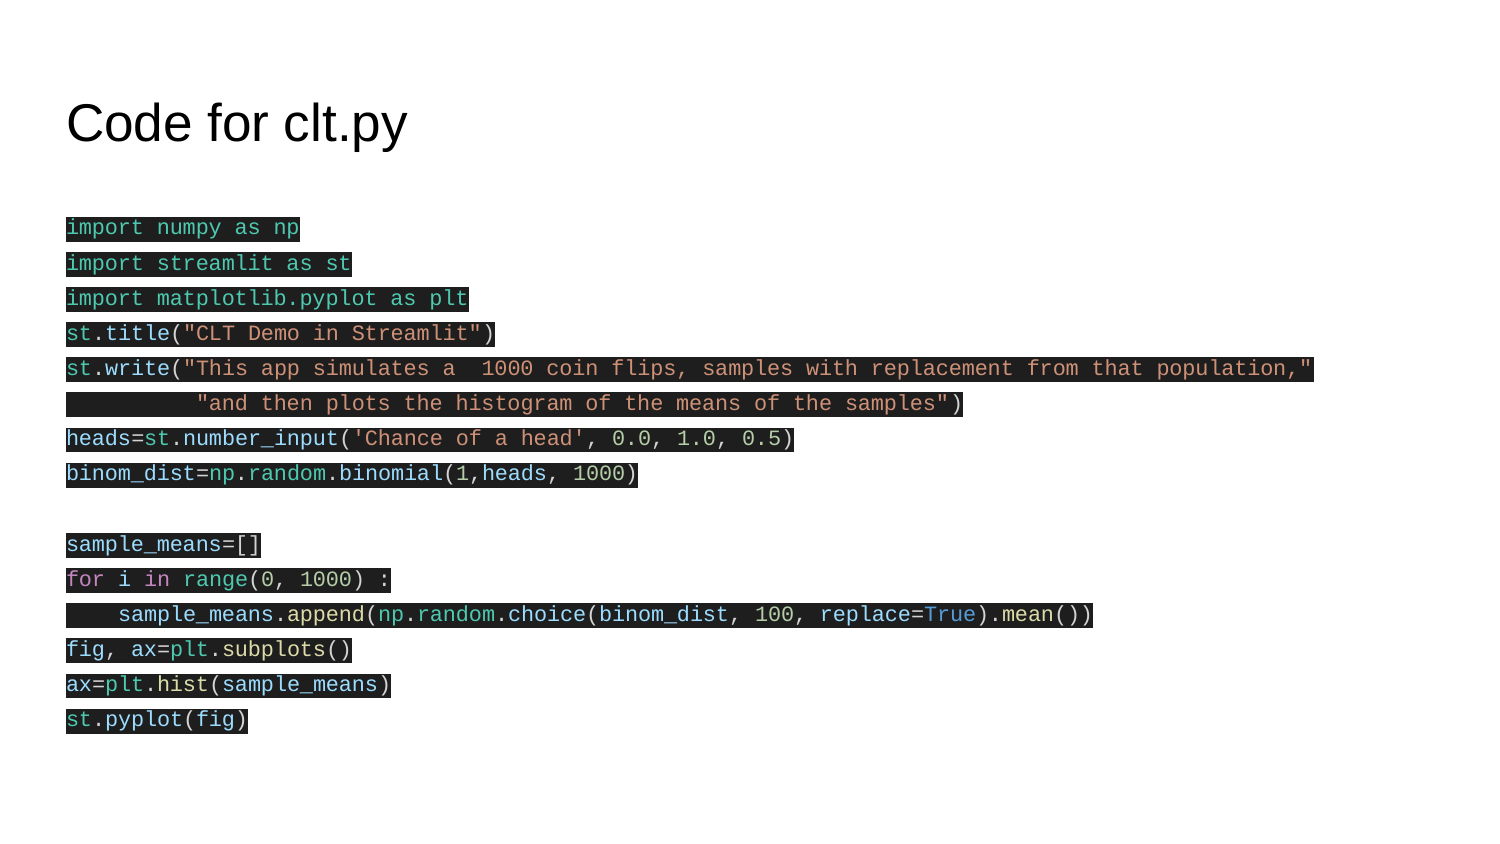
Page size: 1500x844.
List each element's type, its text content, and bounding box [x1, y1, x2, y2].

title Code for clt.py [51, 72, 1449, 167]
list import numpy as np import streamlit as st import matplotlib.pyplot as plt st.title("CLT Demo in Streamlit") st.write("This app simulates a 1000 coin flips, samples with replacement from that population," "and then plots the histogram of the means of the samples") heads=st.number_input('Chance of a head', 0.0, 1.0, 0.5) binom_dist=np.random.binomial(1,heads, 1000) sample_means=[] for i in range(0, 1000) : sample_means.append(np.random.choice(binom_dist, 100, replace=True).mean()) fig, ax=plt.subplots() ax=plt.hist(sample_means) st.pyplot(fig) [51, 189, 1449, 750]
